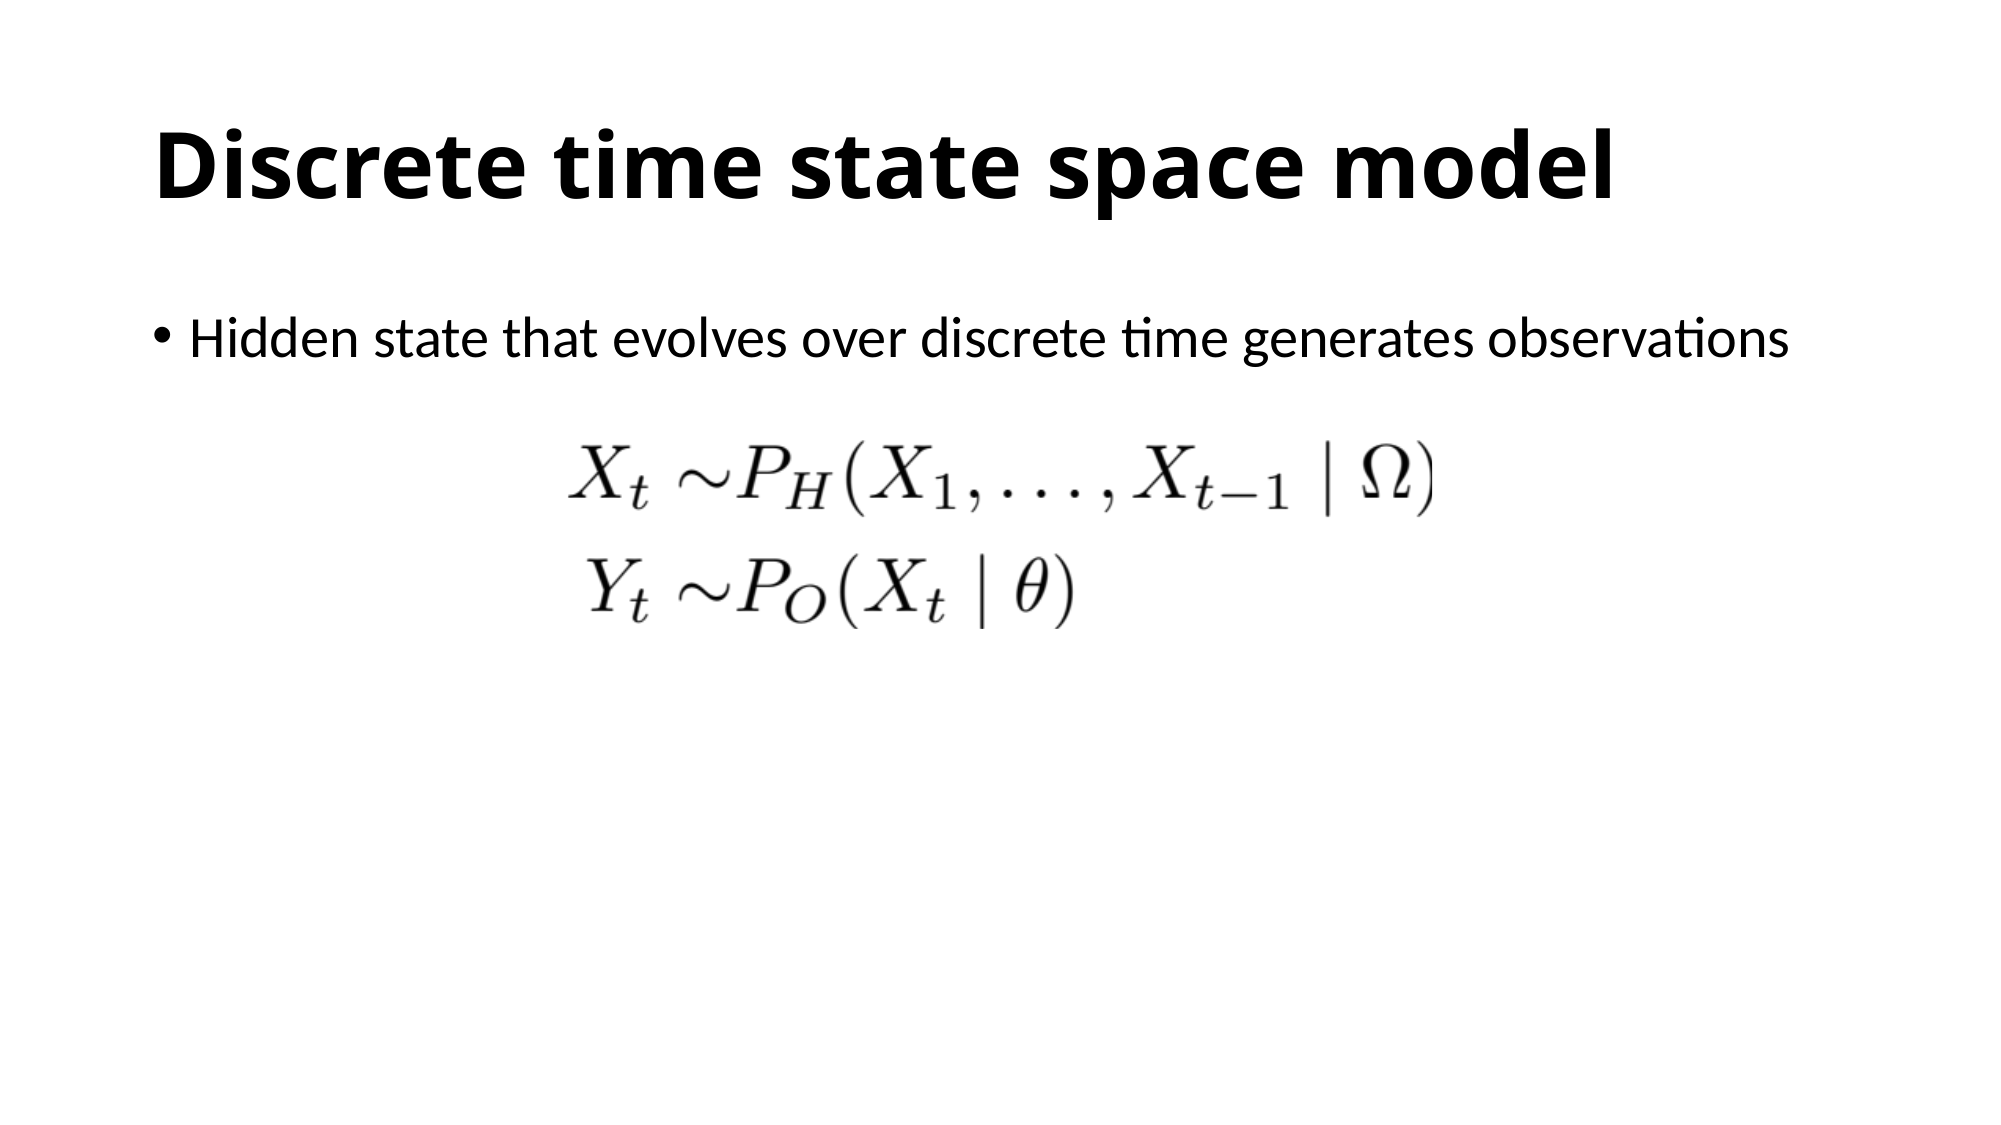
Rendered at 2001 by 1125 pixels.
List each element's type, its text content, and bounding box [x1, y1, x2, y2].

picture [567, 439, 1433, 629]
title Discrete time state space model [137, 59, 1863, 278]
list Hidden state that evolves over discrete time generates observations [137, 299, 1863, 1014]
